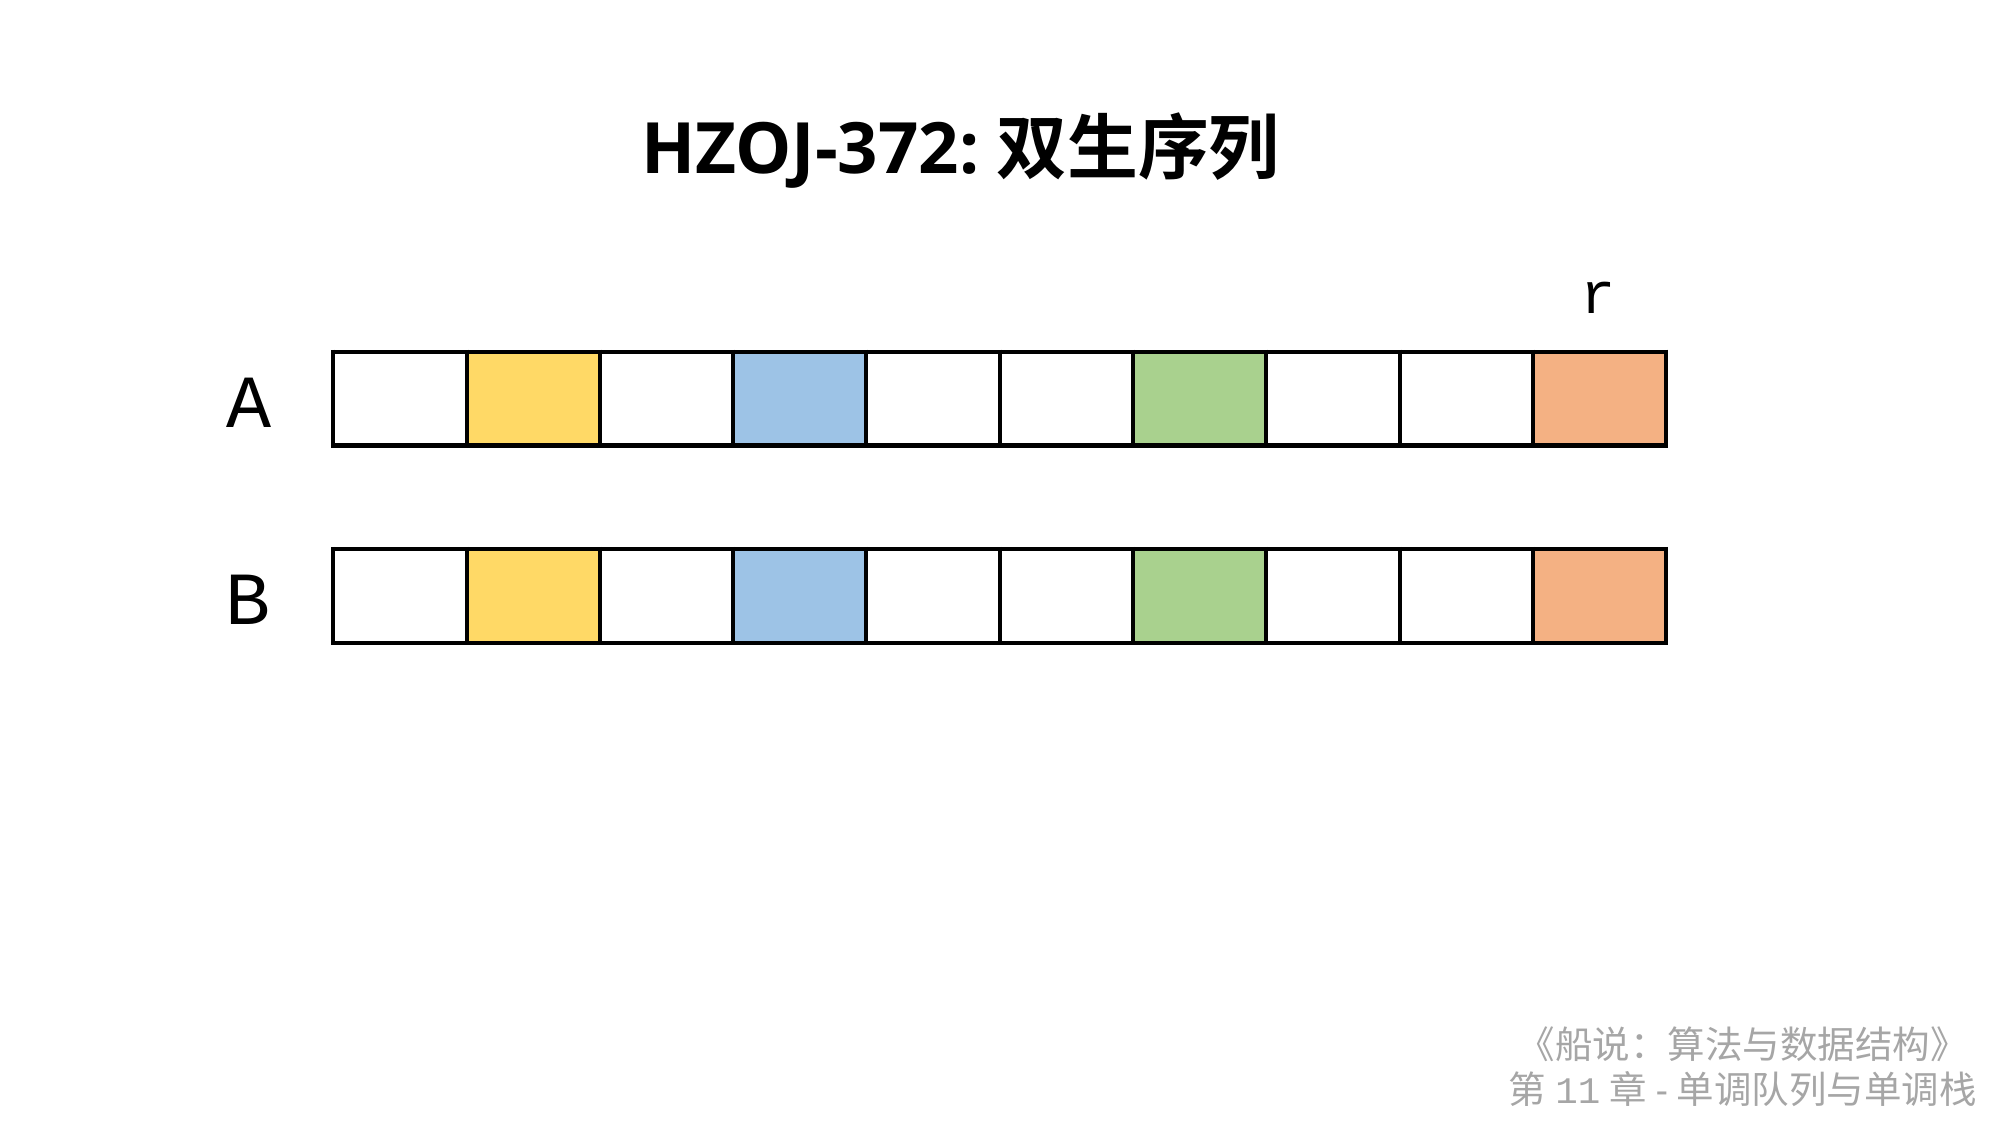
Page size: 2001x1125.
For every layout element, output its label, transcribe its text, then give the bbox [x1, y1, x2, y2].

text_box A [212, 345, 287, 451]
table_header [469, 551, 598, 641]
table_header [735, 354, 864, 443]
table_header [469, 354, 598, 443]
text_box r [1565, 248, 1631, 333]
table_header [602, 354, 731, 443]
table_header [1002, 551, 1131, 641]
table_header [335, 354, 465, 443]
table_header [1402, 551, 1531, 641]
table_header [1535, 551, 1664, 641]
text_box B [210, 542, 286, 648]
table_header [602, 551, 731, 641]
table_header [1135, 354, 1264, 443]
table_header [735, 551, 864, 641]
table_header [1135, 551, 1264, 641]
table_header [1002, 354, 1131, 443]
table_header [1268, 551, 1398, 641]
table_header [1535, 354, 1664, 443]
table_header [1268, 354, 1398, 443]
table_header [335, 551, 465, 641]
table_header [868, 354, 998, 443]
text_box HZOJ-372:双生序列 [626, 89, 1374, 202]
table_header [1402, 354, 1531, 443]
table_header [868, 551, 998, 641]
